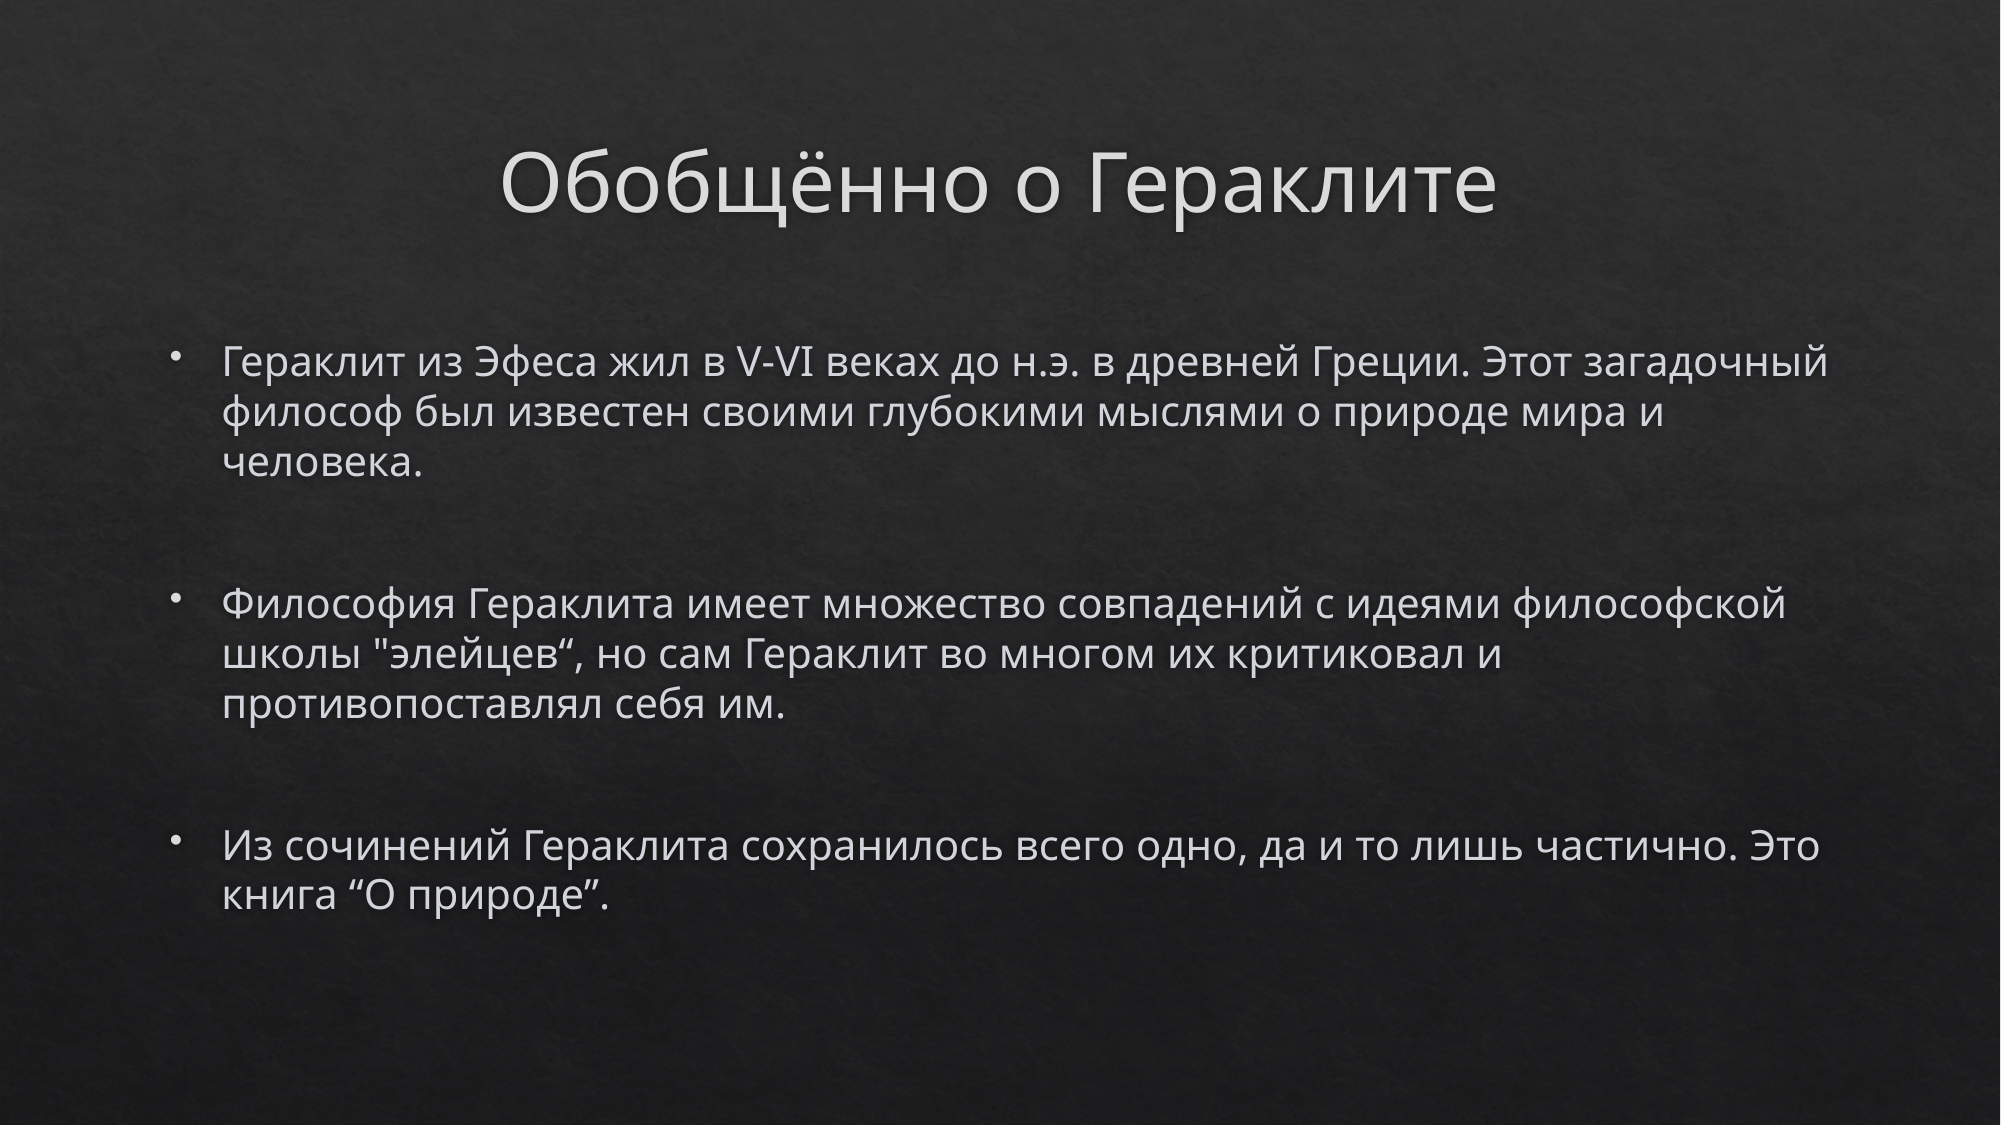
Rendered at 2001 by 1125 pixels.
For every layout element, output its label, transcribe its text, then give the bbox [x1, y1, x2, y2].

title Обобщённо о Гераклите [149, 99, 1849, 260]
list Гераклит из Эфеса жил в V-VI веках до н.э. в древней Греции. Этот загадочный философ был известен своими глубокими мыслями о природе мира и человека. Философия Гераклита имеет множество совпадений с идеями философской школы "элейцев“, но сам Гераклит во многом их критиковал и противопоставлял себя им. Из сочинений Гераклита сохранилось всего одно, да и то лишь частично. Это книга “О природе”. [149, 327, 1849, 950]
